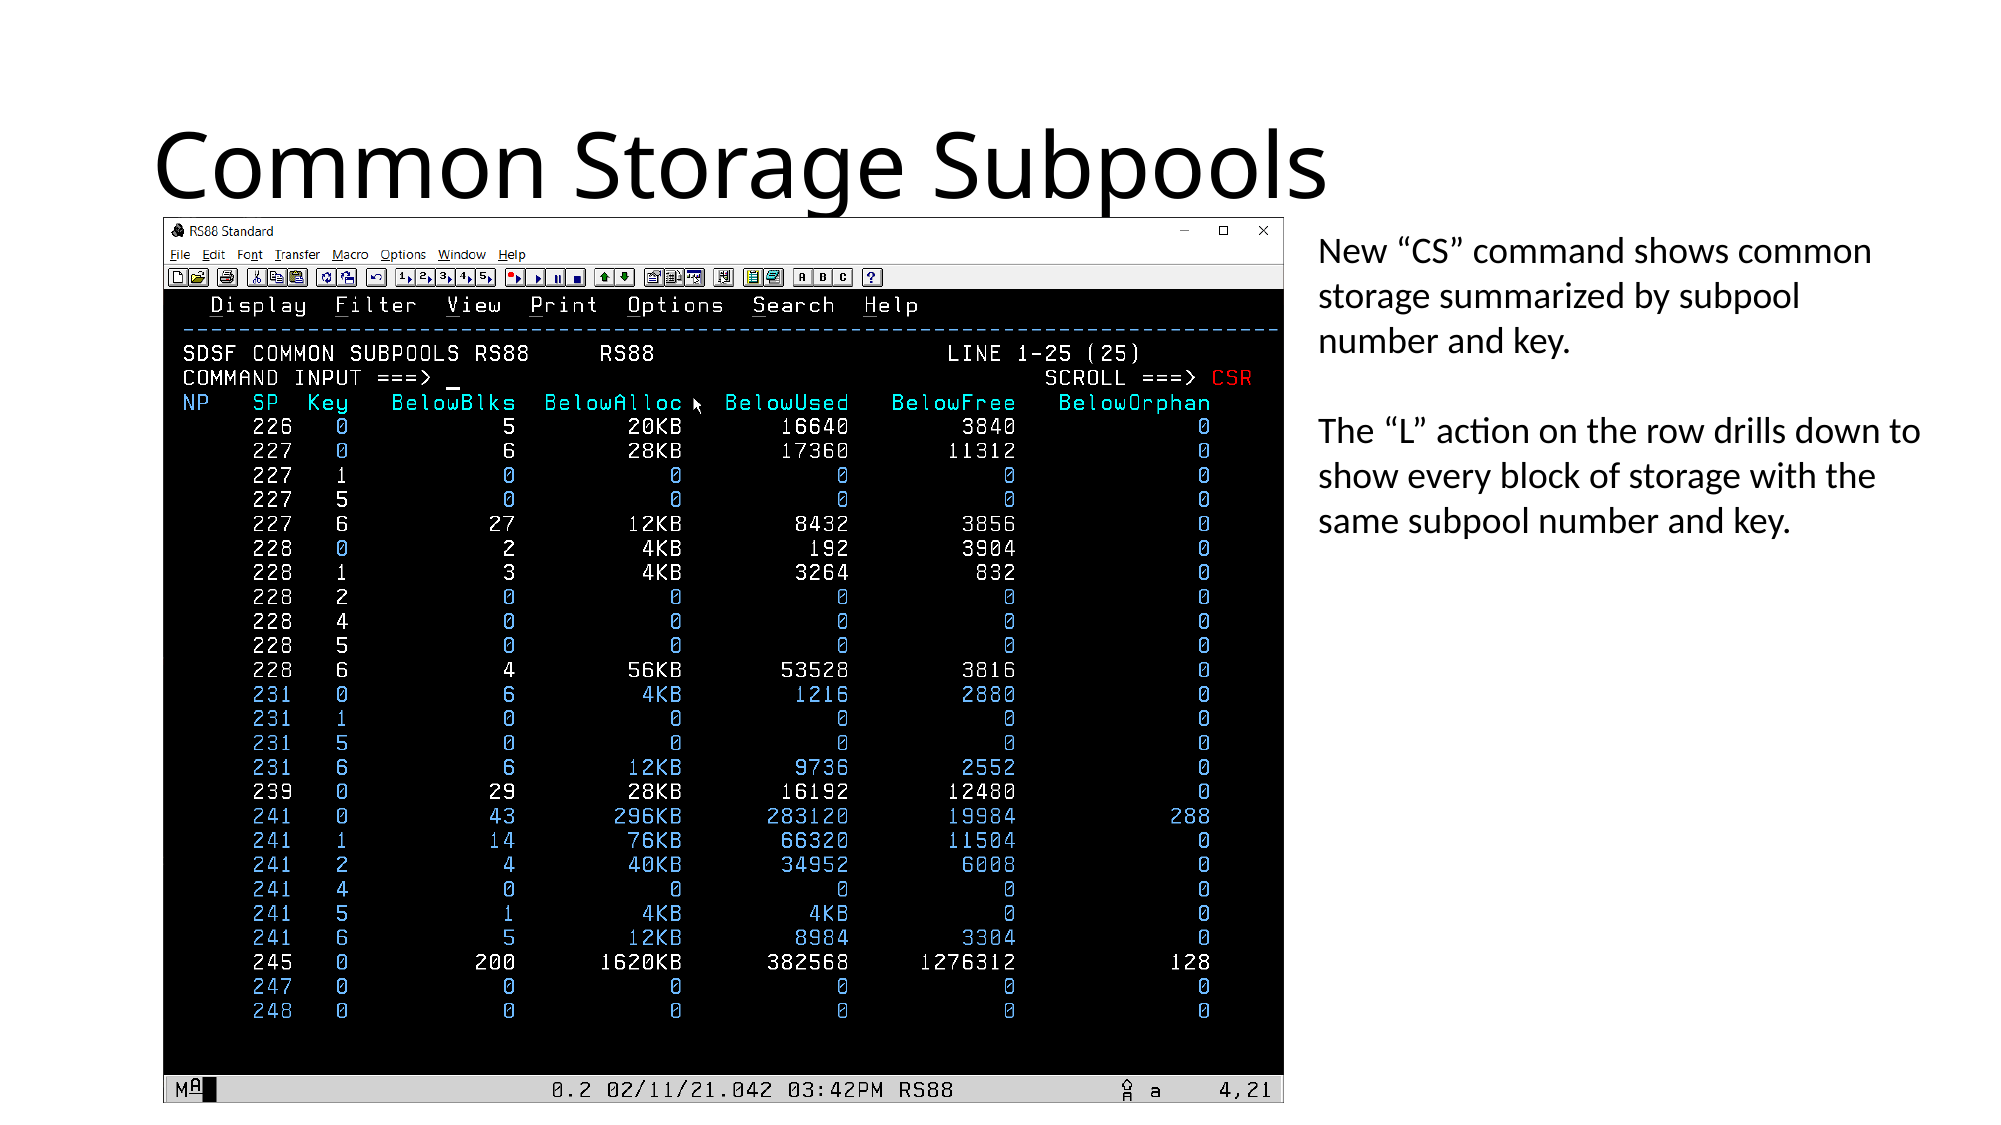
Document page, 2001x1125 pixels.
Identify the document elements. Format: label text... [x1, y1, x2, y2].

title Common Storage Subpools [137, 59, 1863, 278]
text_box New “CS” command shows common storage summarized by subpool number and key. The “L” action on the row drills down to show every block of storage with the same subpool number and key. [1303, 218, 1938, 638]
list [163, 217, 1284, 1103]
